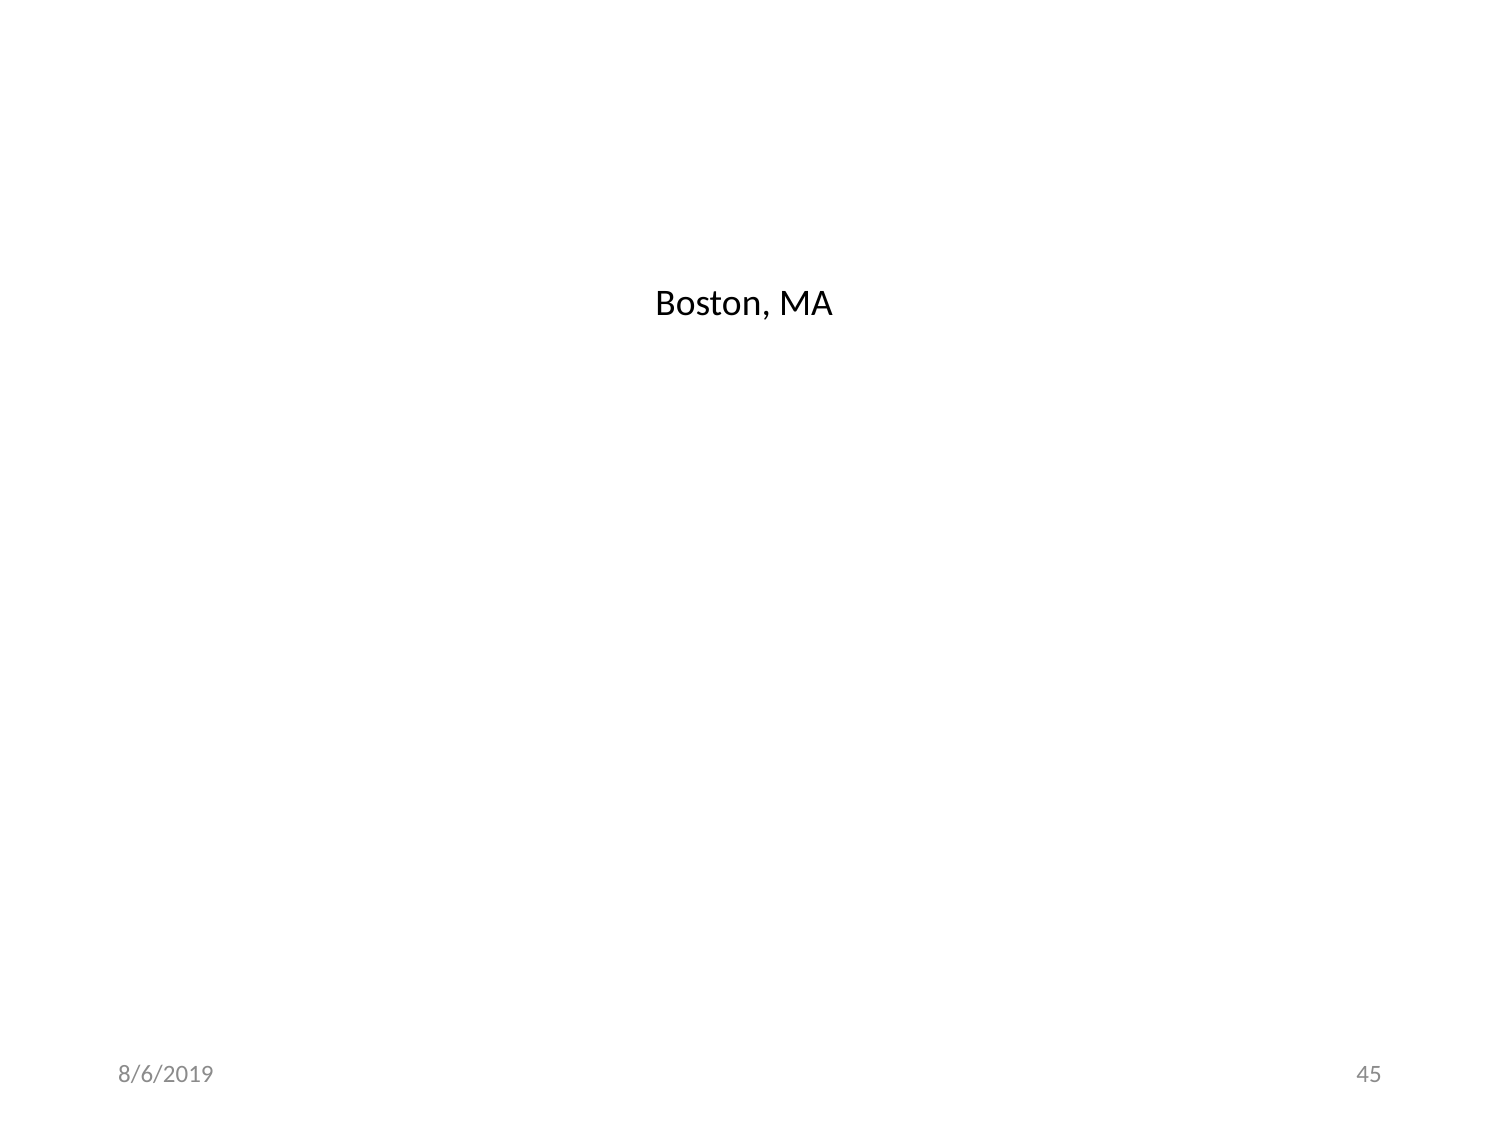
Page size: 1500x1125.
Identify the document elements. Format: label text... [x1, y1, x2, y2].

text_box Boston, MA [640, 270, 849, 331]
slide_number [103, 1042, 441, 1103]
slide_number 45 [1059, 1042, 1397, 1103]
